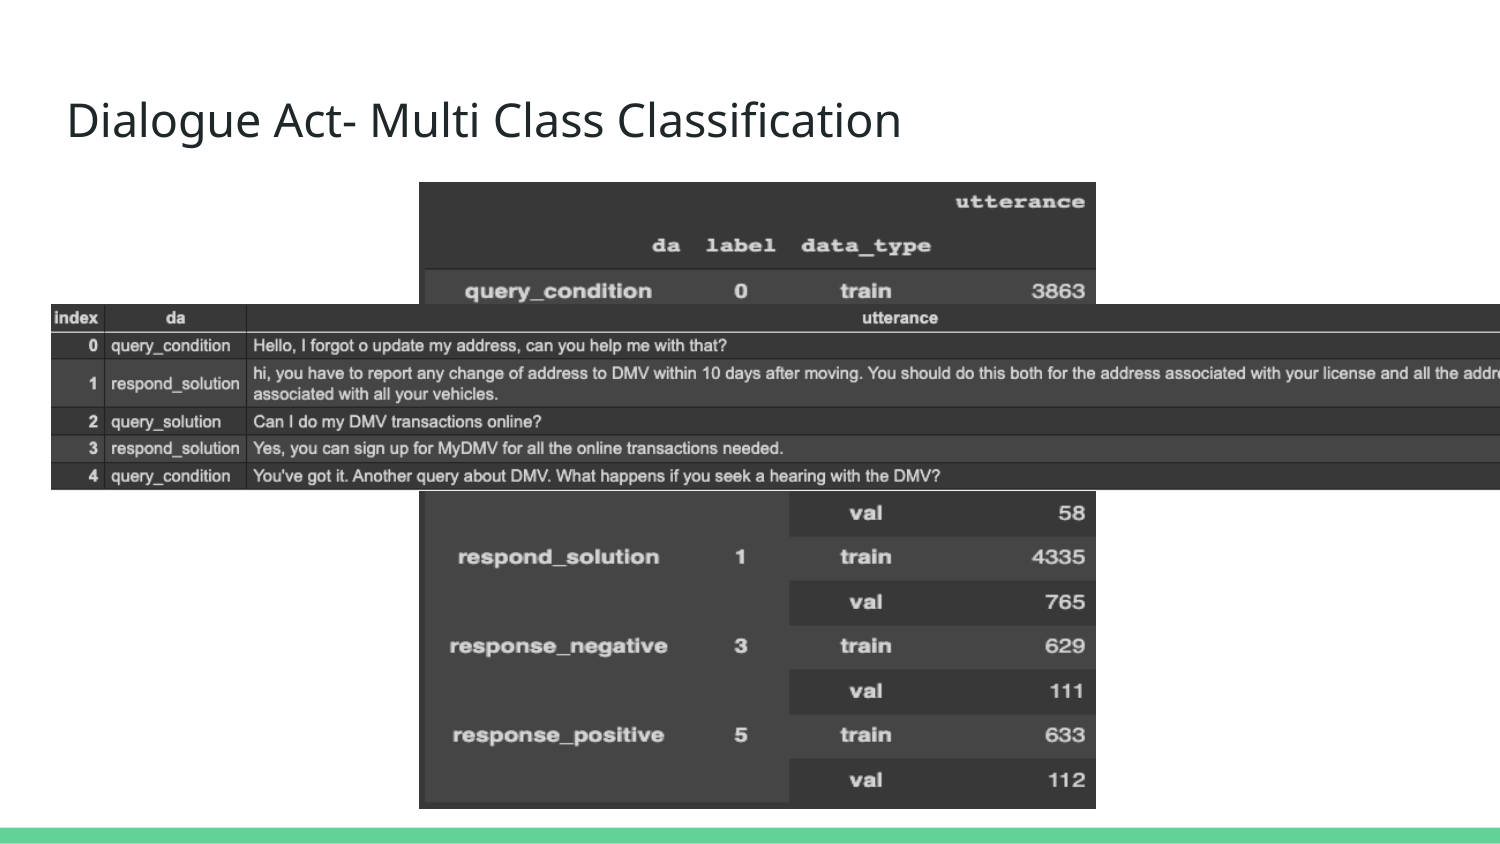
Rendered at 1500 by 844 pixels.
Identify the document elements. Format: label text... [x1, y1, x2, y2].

picture [50, 181, 1500, 810]
title Dialogue Act- Multi Class Classification [51, 72, 1449, 167]
